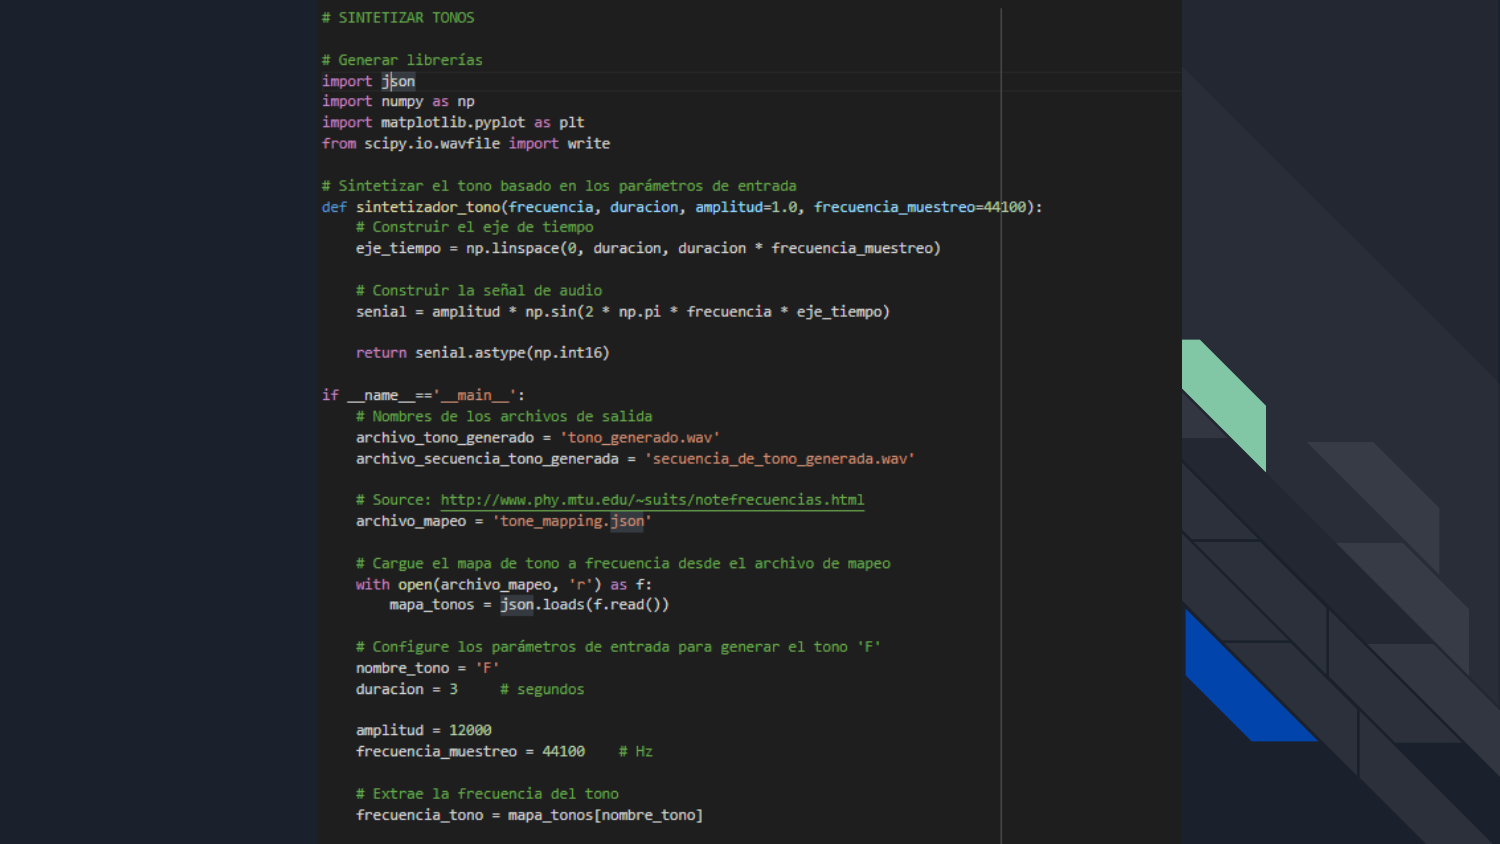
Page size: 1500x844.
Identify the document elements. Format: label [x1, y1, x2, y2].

picture [317, 0, 1182, 844]
